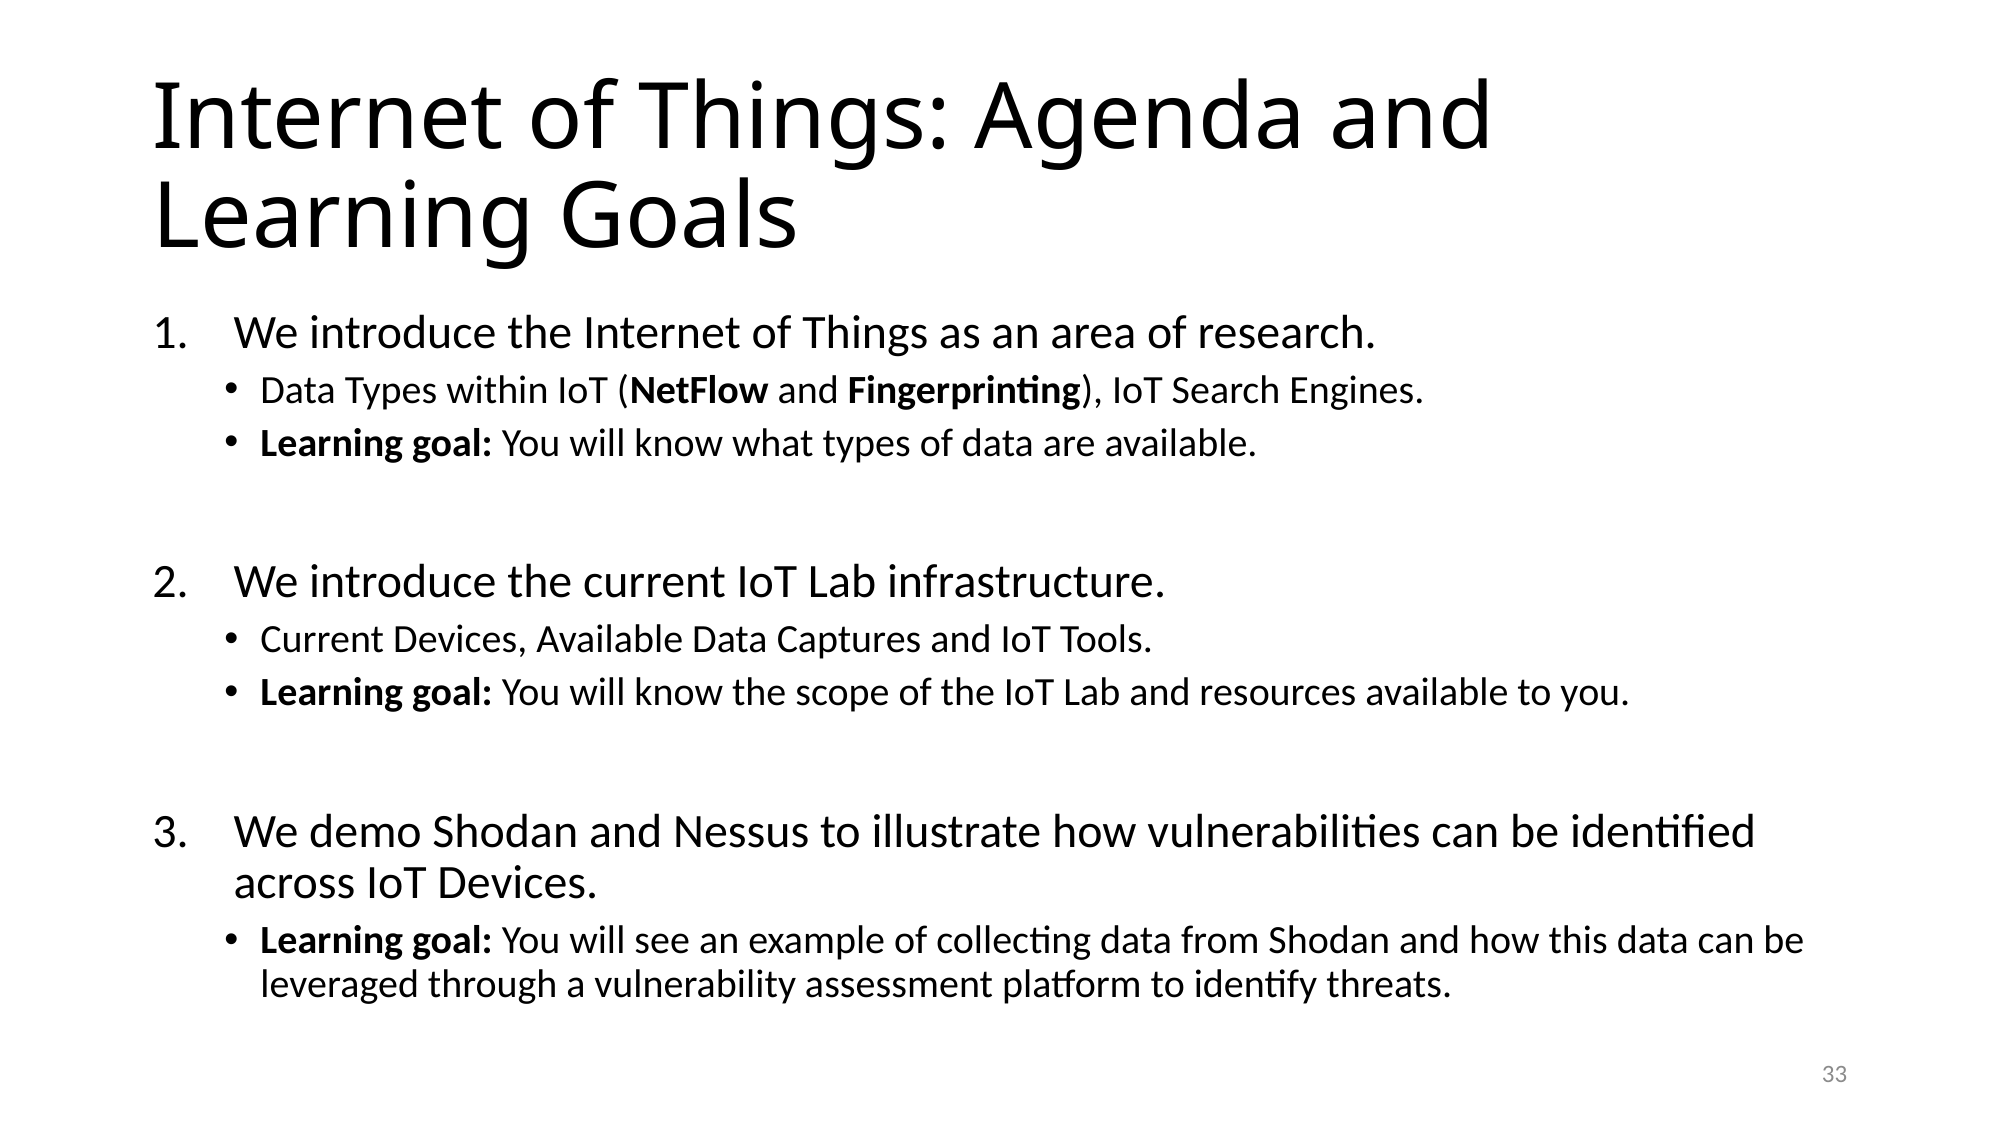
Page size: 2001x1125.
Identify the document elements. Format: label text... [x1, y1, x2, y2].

title Internet of Things: Agenda and Learning Goals [137, 59, 1863, 278]
list We introduce the Internet of Things as an area of research. Data Types within IoT (NetFlow and Fingerprinting), IoT Search Engines. Learning goal: You will know what types of data are available. We introduce the current IoT Lab infrastructure. Current Devices, Available Data Captures and IoT Tools. Learning goal: You will know the scope of the IoT Lab and resources available to you. We demo Shodan and Nessus to illustrate how vulnerabilities can be identified across IoT Devices. Learning goal: You will see an example of collecting data from Shodan and how this data can be leveraged through a vulnerability assessment platform to identify threats. [137, 299, 1863, 1014]
slide_number 33 [1412, 1042, 1863, 1103]
